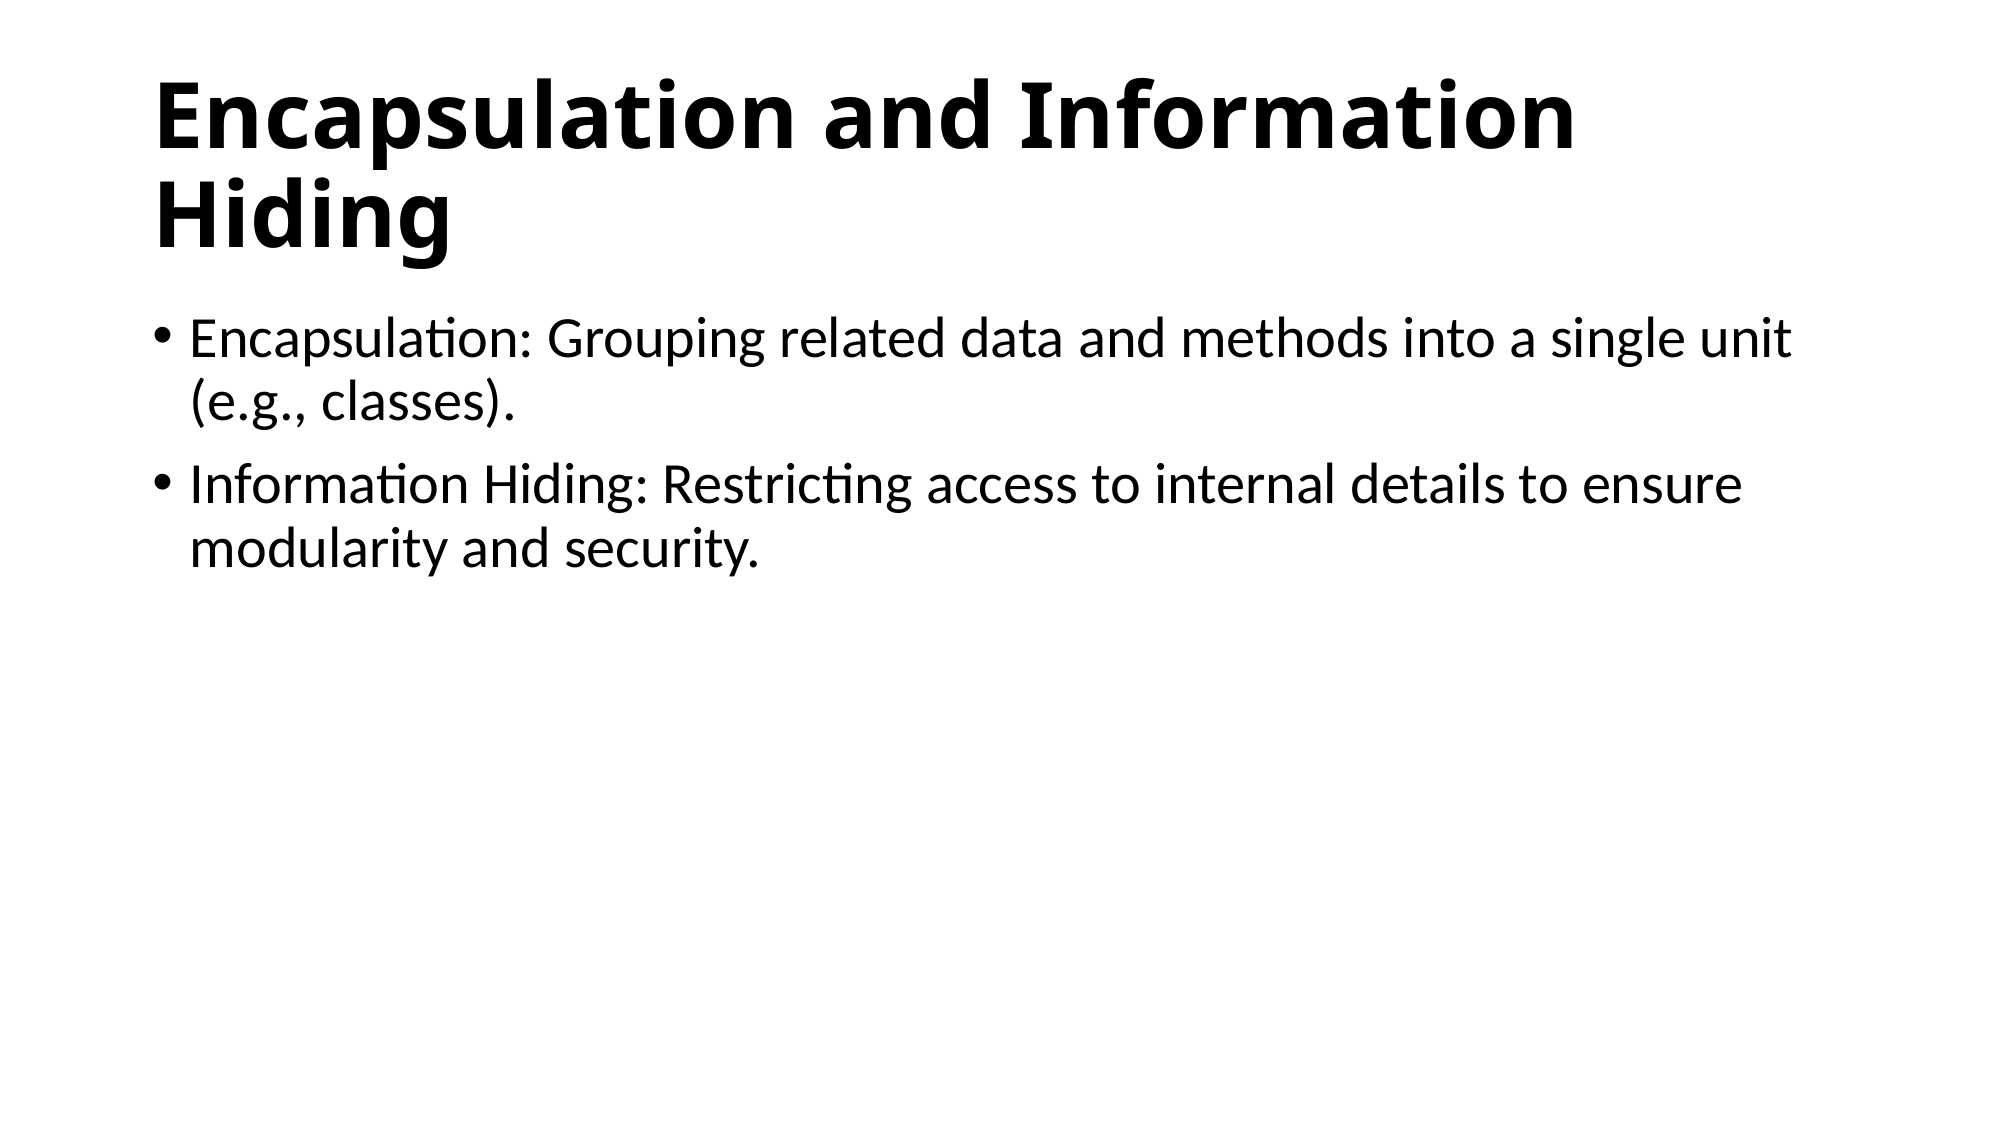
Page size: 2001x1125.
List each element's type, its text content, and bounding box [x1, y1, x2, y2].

list Encapsulation: Grouping related data and methods into a single unit (e.g., classes). Information Hiding: Restricting access to internal details to ensure modularity and security. [137, 299, 1863, 1014]
title Encapsulation and Information Hiding [137, 59, 1863, 278]
